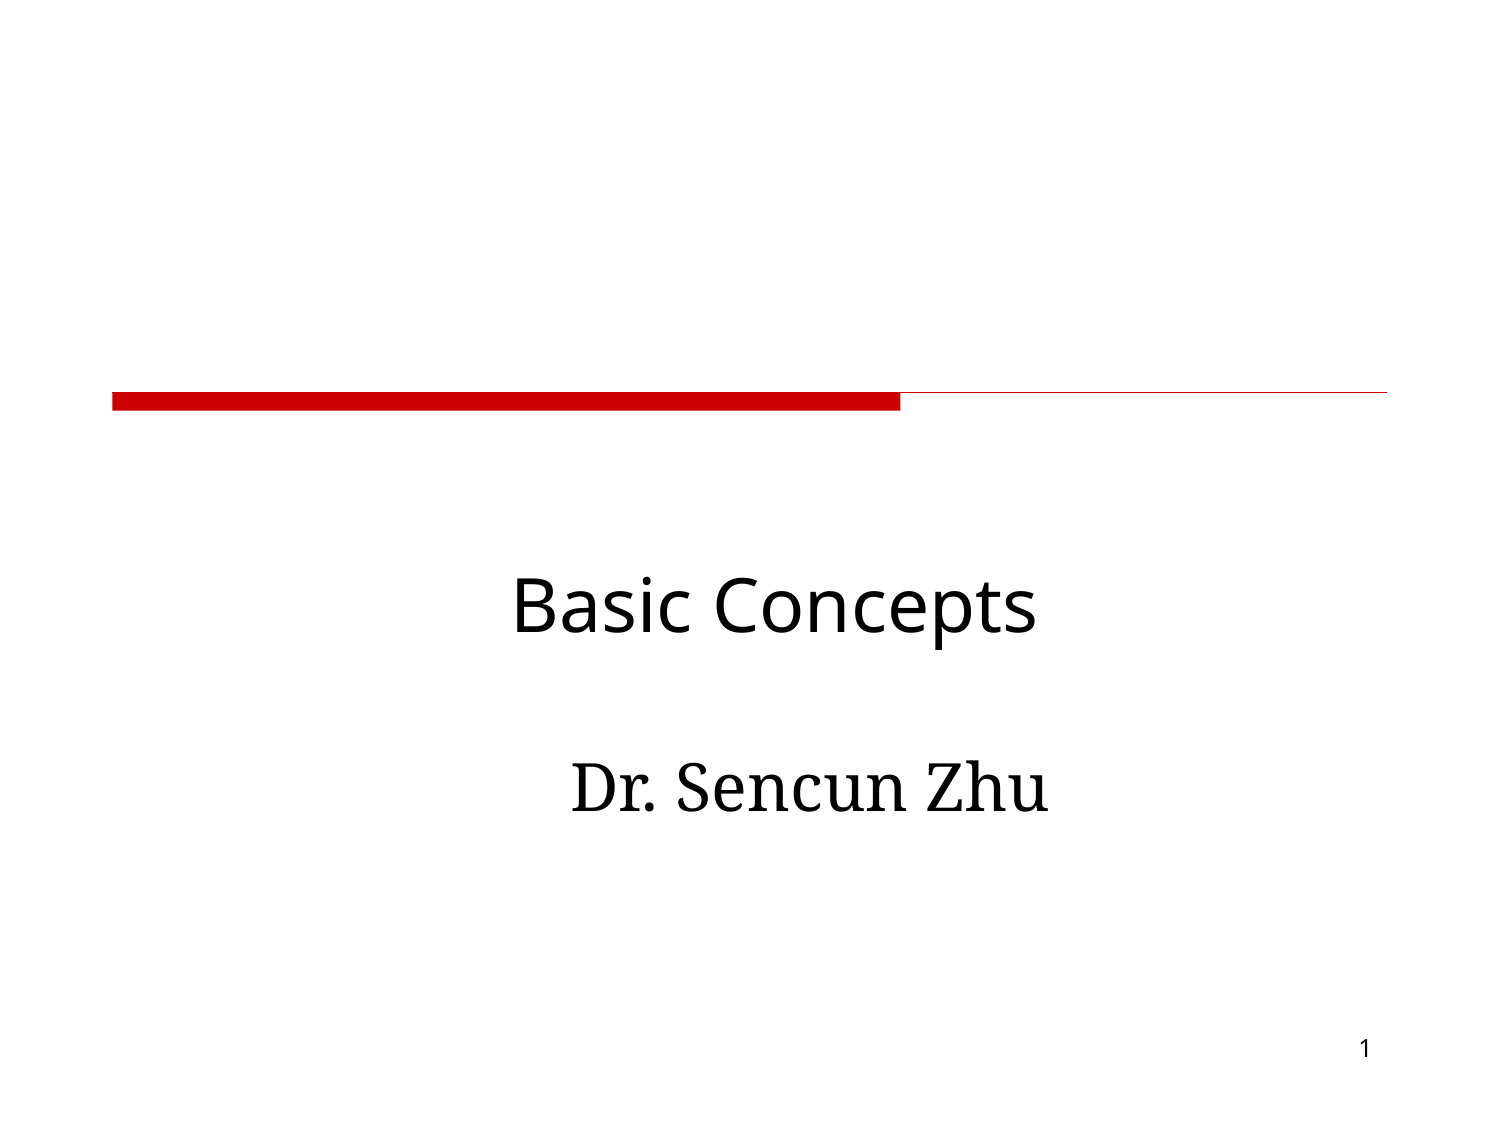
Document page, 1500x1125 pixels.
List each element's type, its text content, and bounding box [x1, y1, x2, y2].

text_box Basic Concepts [225, 549, 1325, 655]
subtitle [275, 350, 1325, 549]
slide_number 1 [1074, 1025, 1388, 1100]
text_box Dr. Sencun Zhu [555, 752, 1066, 832]
